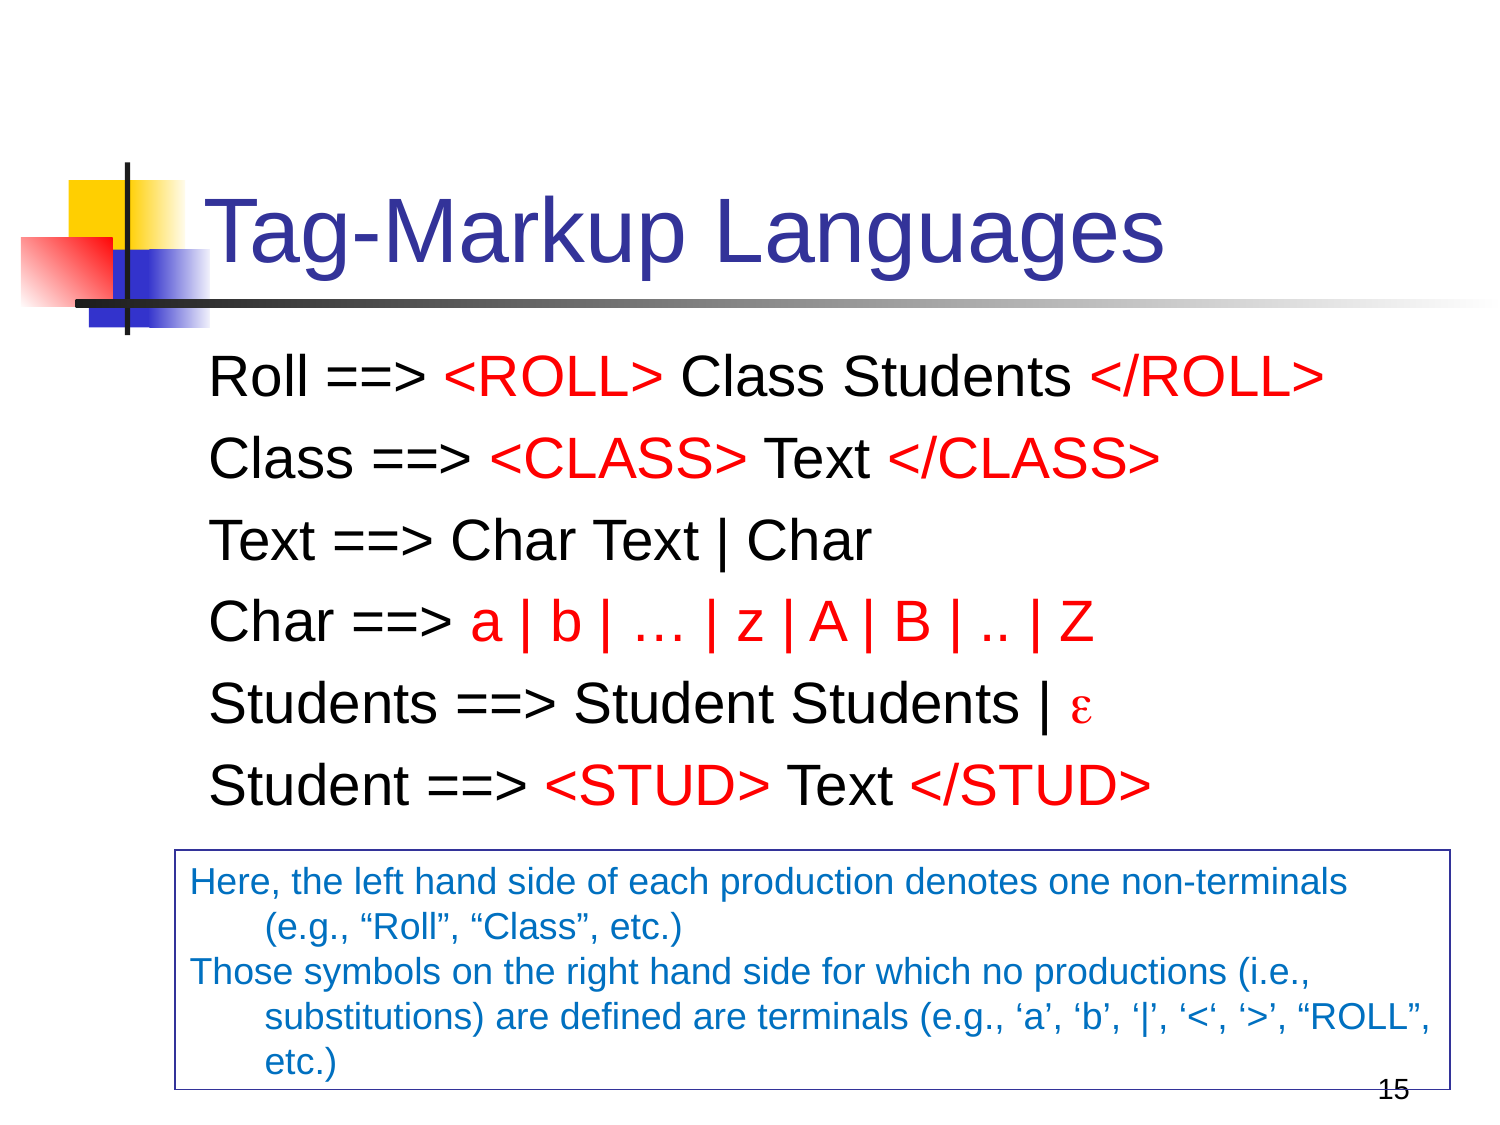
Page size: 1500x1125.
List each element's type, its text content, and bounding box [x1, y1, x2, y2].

slide_number 15 [1112, 1090, 1426, 1113]
title Tag-Markup Languages [188, 101, 1468, 289]
text_box Here, the left hand side of each production denotes one non-terminals (e.g., “Roll”, “Class”, etc.) Those symbols on the right hand side for which no productions (i.e., substitutions) are defined are terminals (e.g., ‘a’, ‘b’, ‘|’, ‘<‘, ‘>’, “ROLL”, etc.) [174, 849, 1450, 1090]
list Roll ==> <ROLL> Class Students </ROLL> Class ==> <CLASS> Text </CLASS> Text ==> Char Text | Char Char ==> a | b | … | z | A | B | .. | Z Students ==> Student Students |  Student ==> <STUD> Text </STUD> [193, 331, 1469, 1006]
